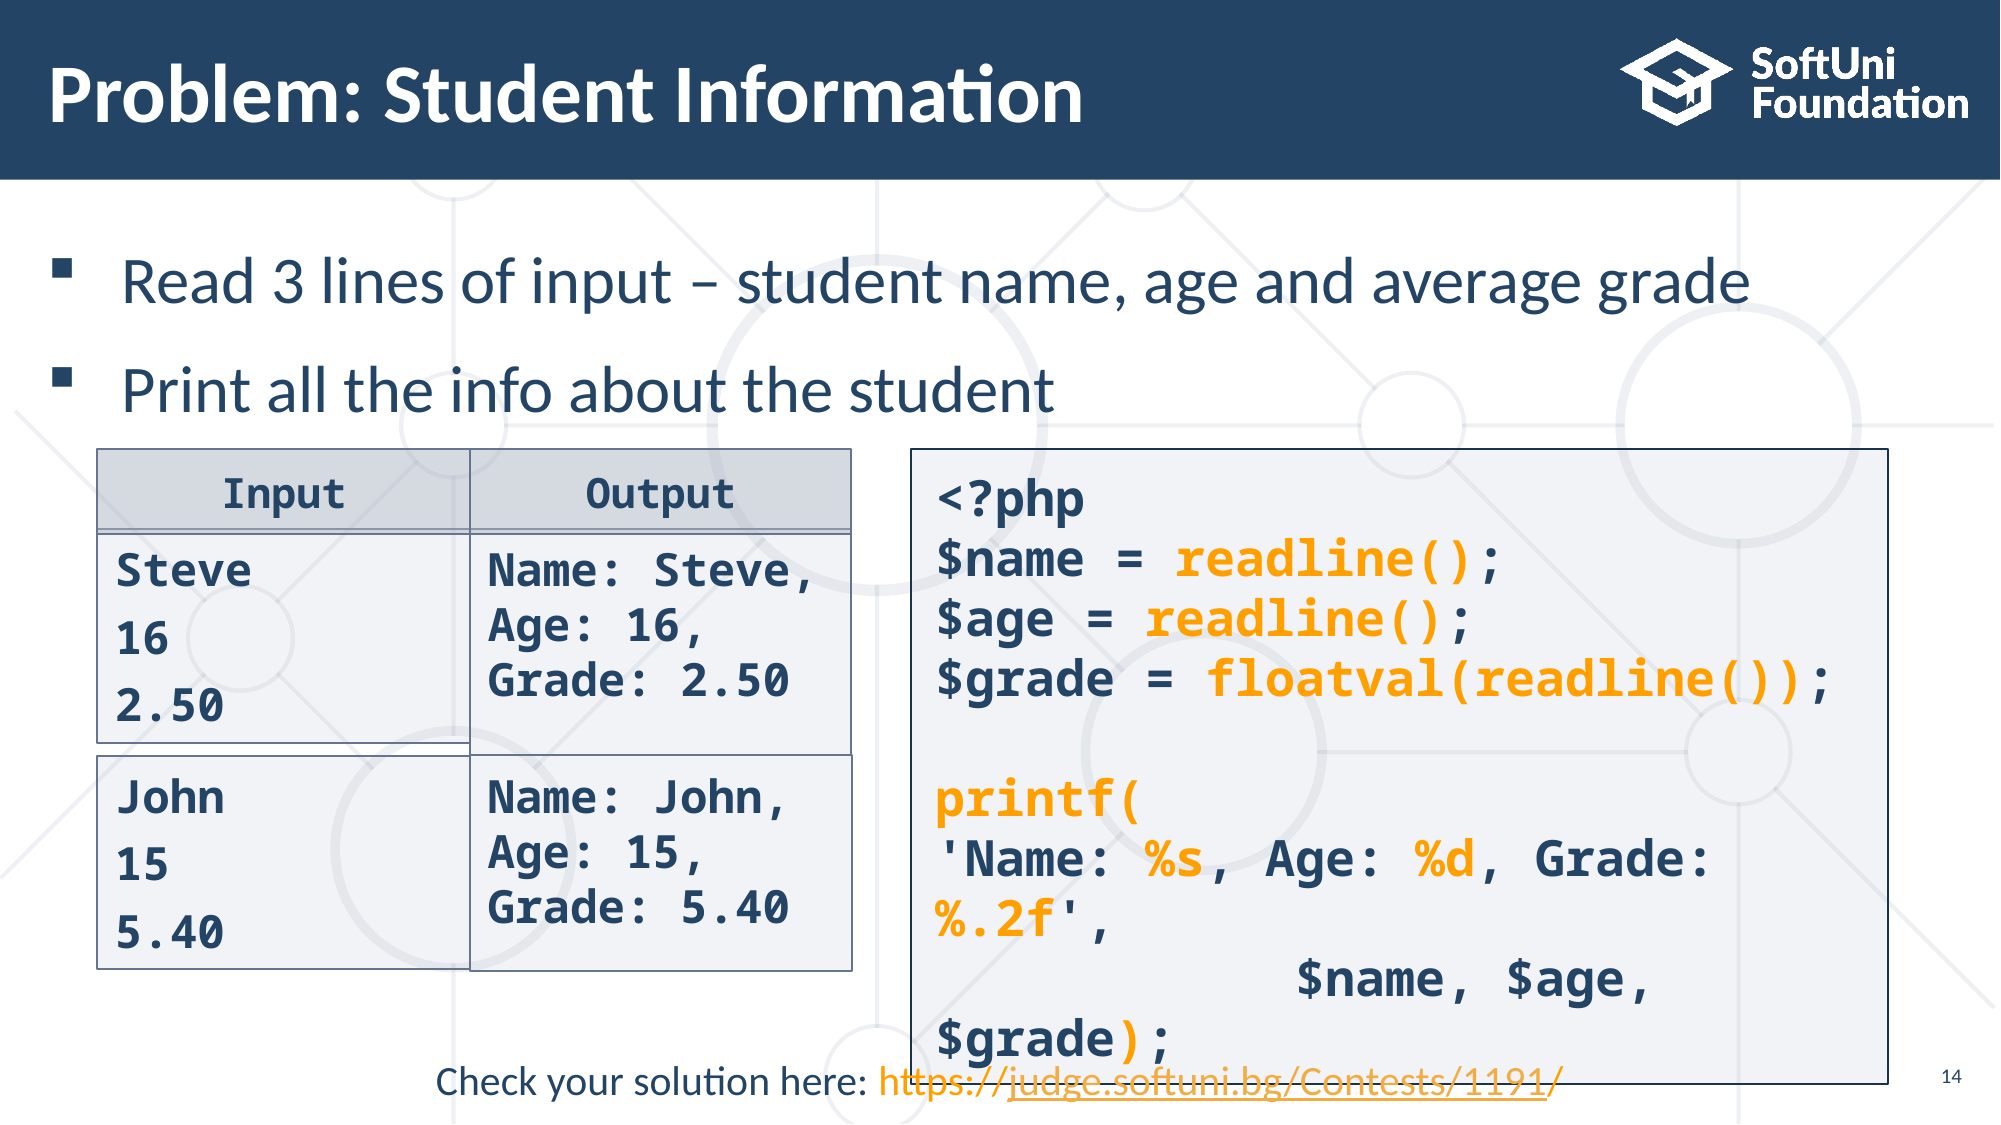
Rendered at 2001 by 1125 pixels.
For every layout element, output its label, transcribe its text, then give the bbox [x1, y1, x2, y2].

slide_number 14 [1897, 1049, 1968, 1101]
text_box <?php $name = readline(); $age = readline(); $grade = floatval(readline()); printf( 'Name: %s, Age: %d, Grade: %.2f', $name, $age, $grade); [911, 448, 1888, 1084]
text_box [96, 448, 852, 972]
text_box Check your solution here: https://judge.softuni.bg/Contests/1191/ [130, 1046, 1869, 1111]
title Problem: Student Information [31, 16, 1591, 162]
list Read 3 lines of input – student name, age and average grade Print all the info about the student [29, 226, 1968, 538]
picture [1619, 38, 1968, 126]
